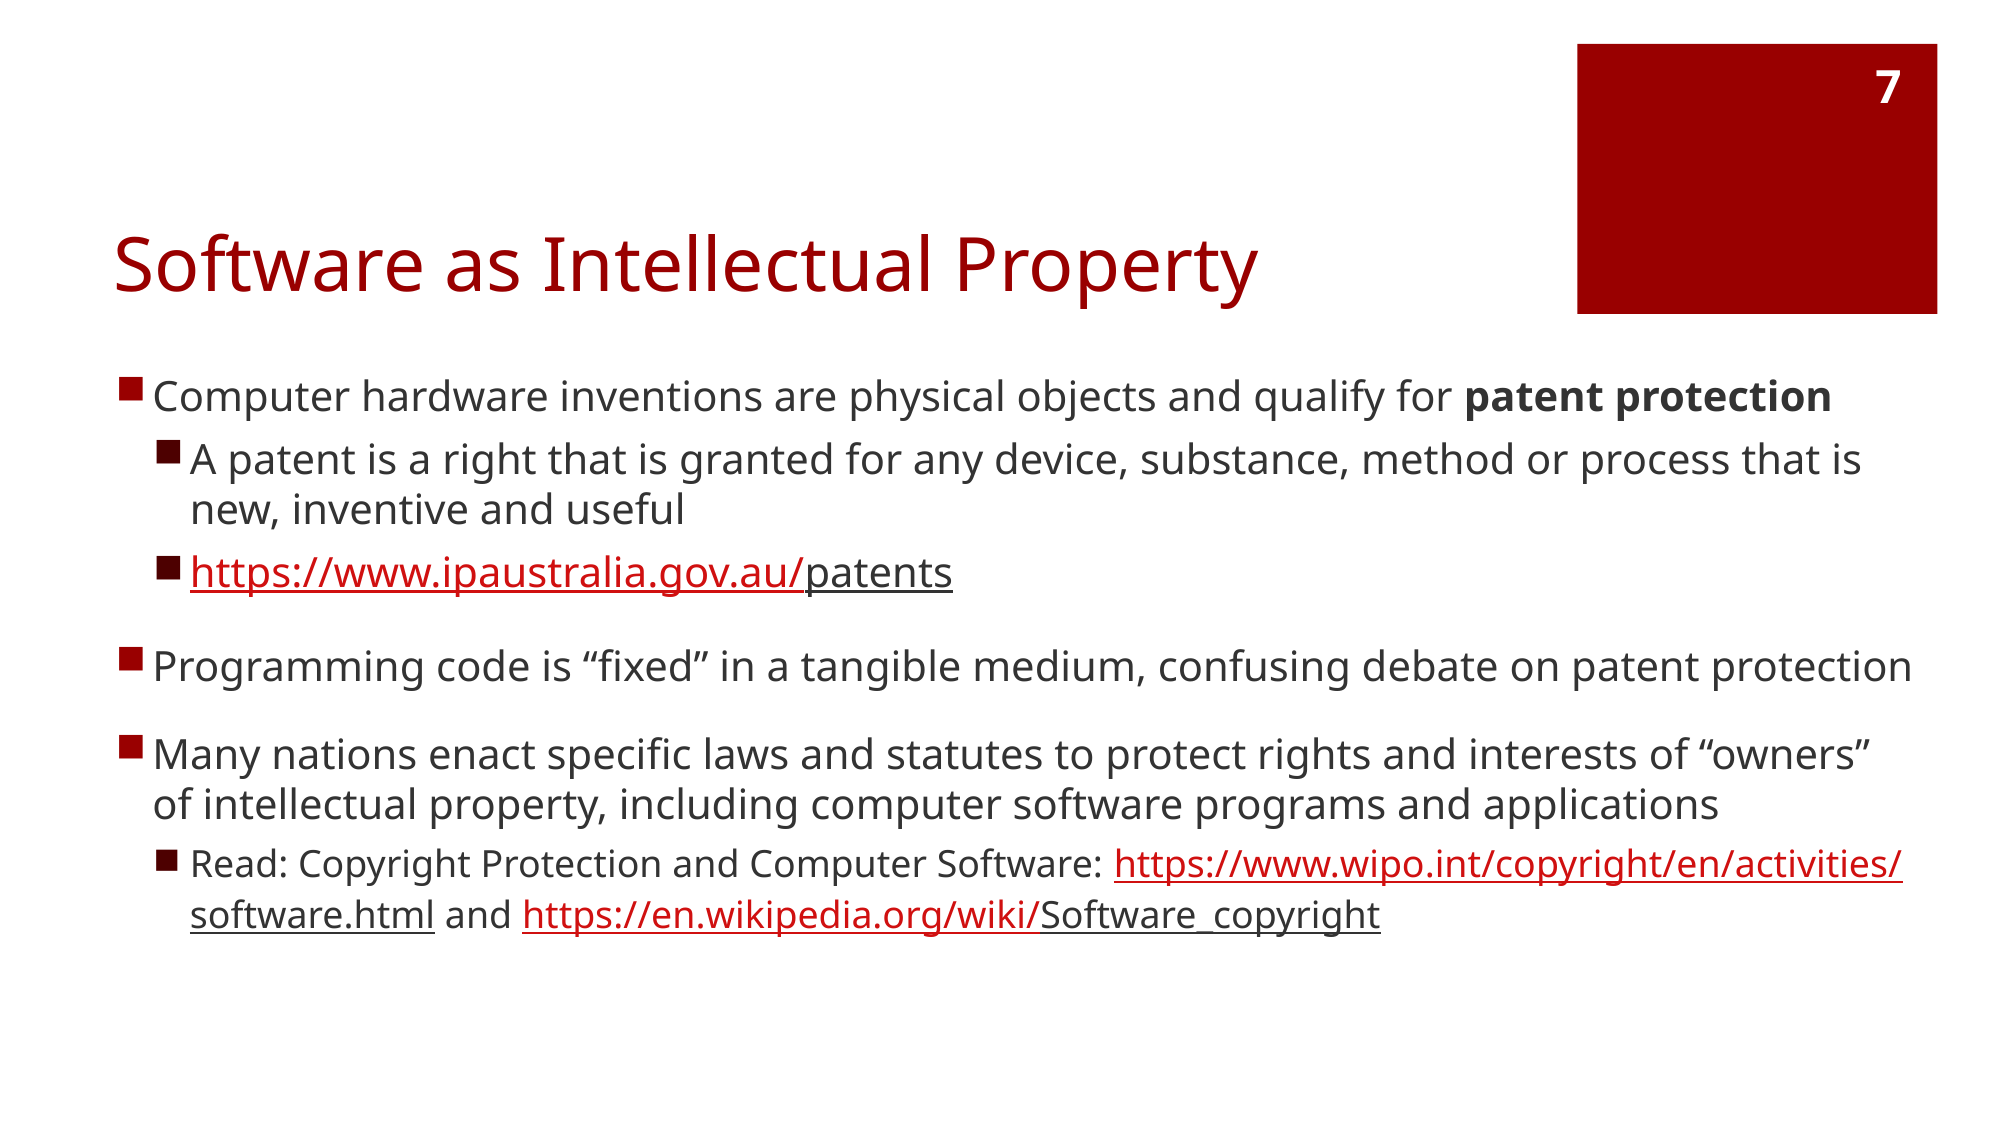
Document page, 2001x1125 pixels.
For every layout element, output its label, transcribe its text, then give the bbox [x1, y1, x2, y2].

title Software as Intellectual Property [98, 126, 1522, 314]
list Computer hardware inventions are physical objects and qualify for patent protection A patent is a right that is granted for any device, substance, method or process that is new, inventive and useful https://www.ipaustralia.gov.au/patents Programming code is “fixed” in a tangible medium, confusing debate on patent protection Many nations enact specific laws and statutes to protect rights and interests of “owners” of intellectual property, including computer software programs and applications Read: Copyright Protection and Computer Software: https://www.wipo.int/copyright/en/activities/software.html and https://en.wikipedia.org/wiki/Software_copyright [99, 362, 1931, 1054]
slide_number 7 [1805, 59, 1917, 120]
